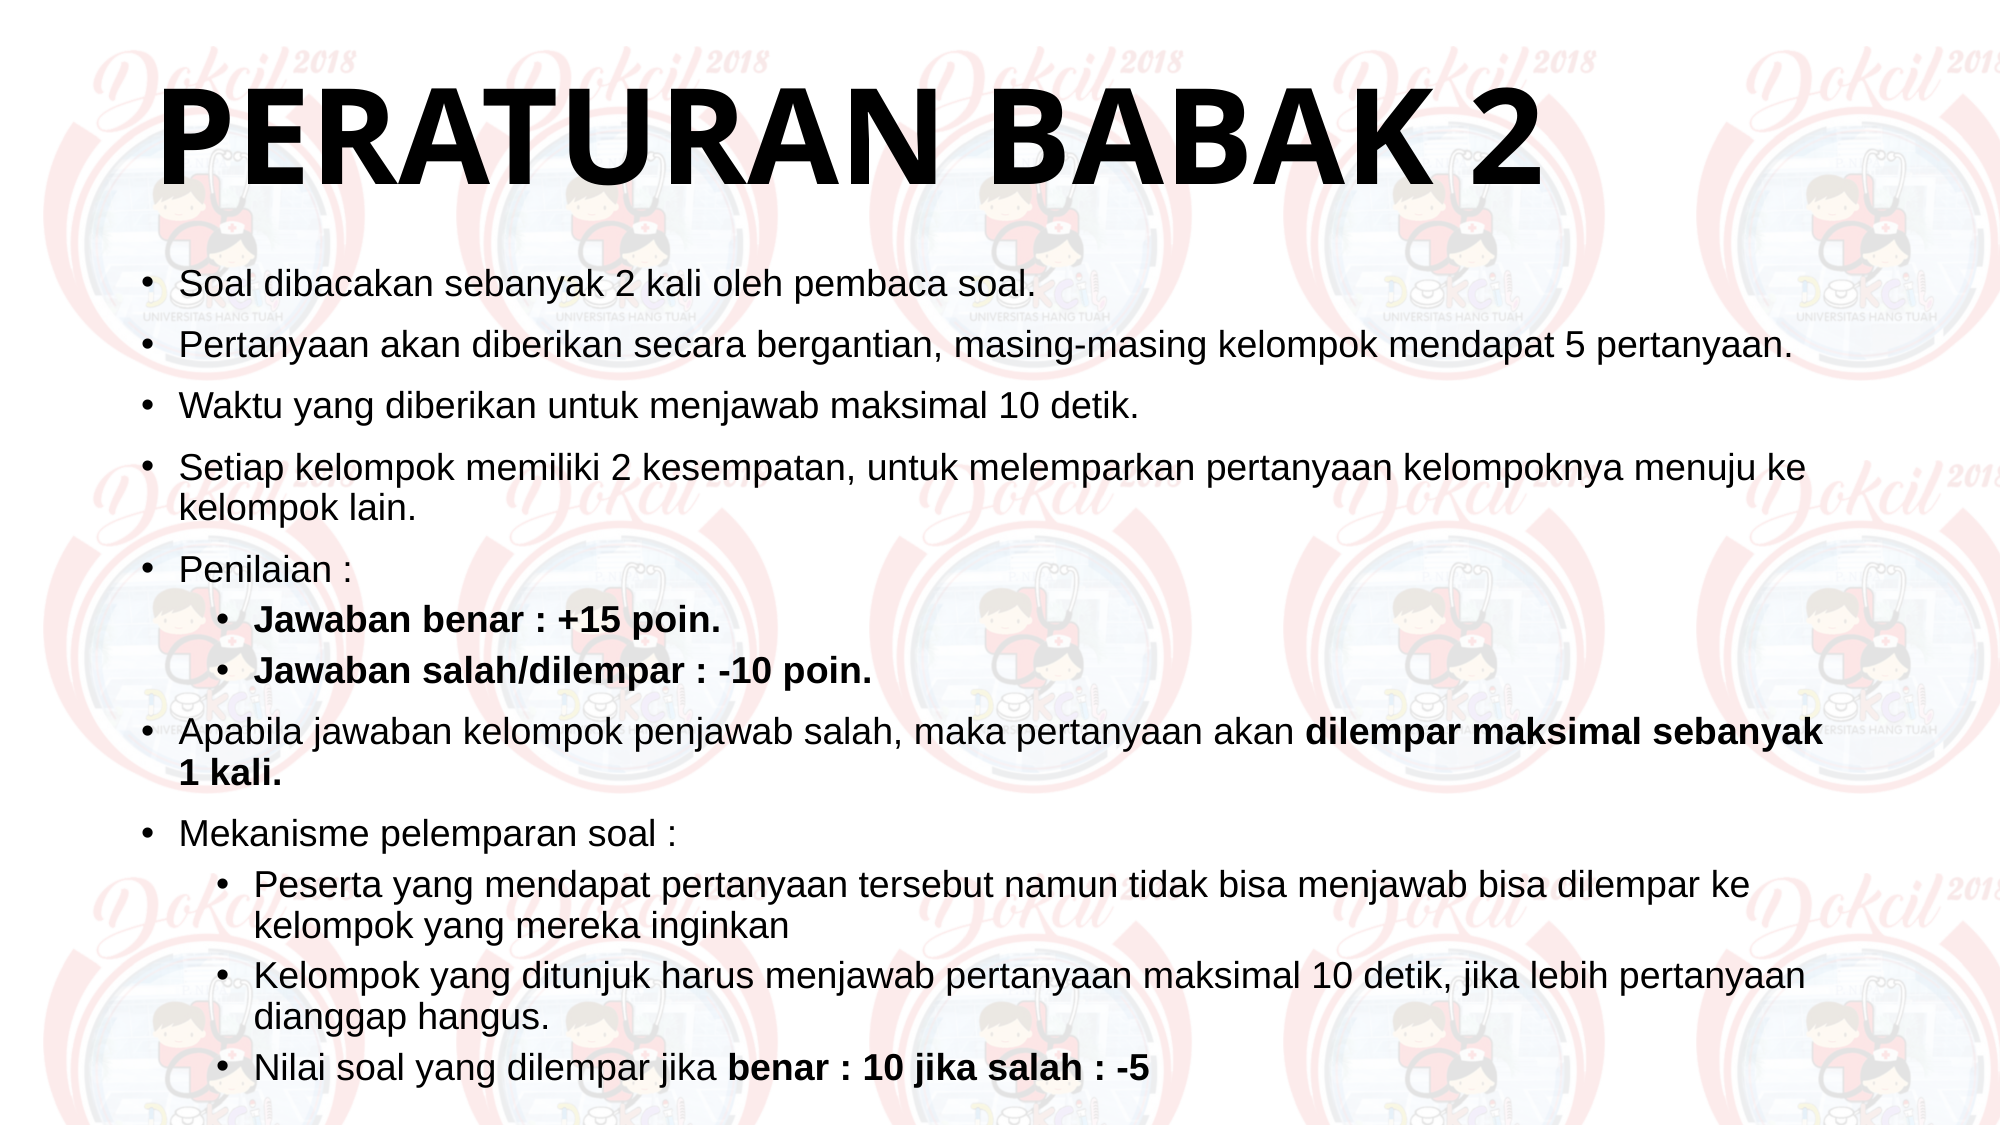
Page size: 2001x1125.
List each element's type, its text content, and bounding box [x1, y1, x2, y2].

list Soal dibacakan sebanyak 2 kali oleh pembaca soal. Pertanyaan akan diberikan secara bergantian, masing-masing kelompok mendapat 5 pertanyaan. Waktu yang diberikan untuk menjawab maksimal 10 detik. Setiap kelompok memiliki 2 kesempatan, untuk melemparkan pertanyaan kelompoknya menuju ke kelompok lain. Penilaian : Jawaban benar : +15 poin. Jawaban salah/dilempar : -10 poin. Apabila jawaban kelompok penjawab salah, maka pertanyaan akan dilempar maksimal sebanyak 1 kali. Mekanisme pelemparan soal : Peserta yang mendapat pertanyaan tersebut namun tidak bisa menjawab bisa dilempar ke kelompok yang mereka inginkan Kelompok yang ditunjuk harus menjawab pertanyaan maksimal 10 detik, jika lebih pertanyaan dianggap hangus. Nilai soal yang dilempar jika benar : 10 jika salah : -5 [126, 256, 1863, 1014]
title PERATURAN BABAK 2 [137, 59, 1863, 222]
